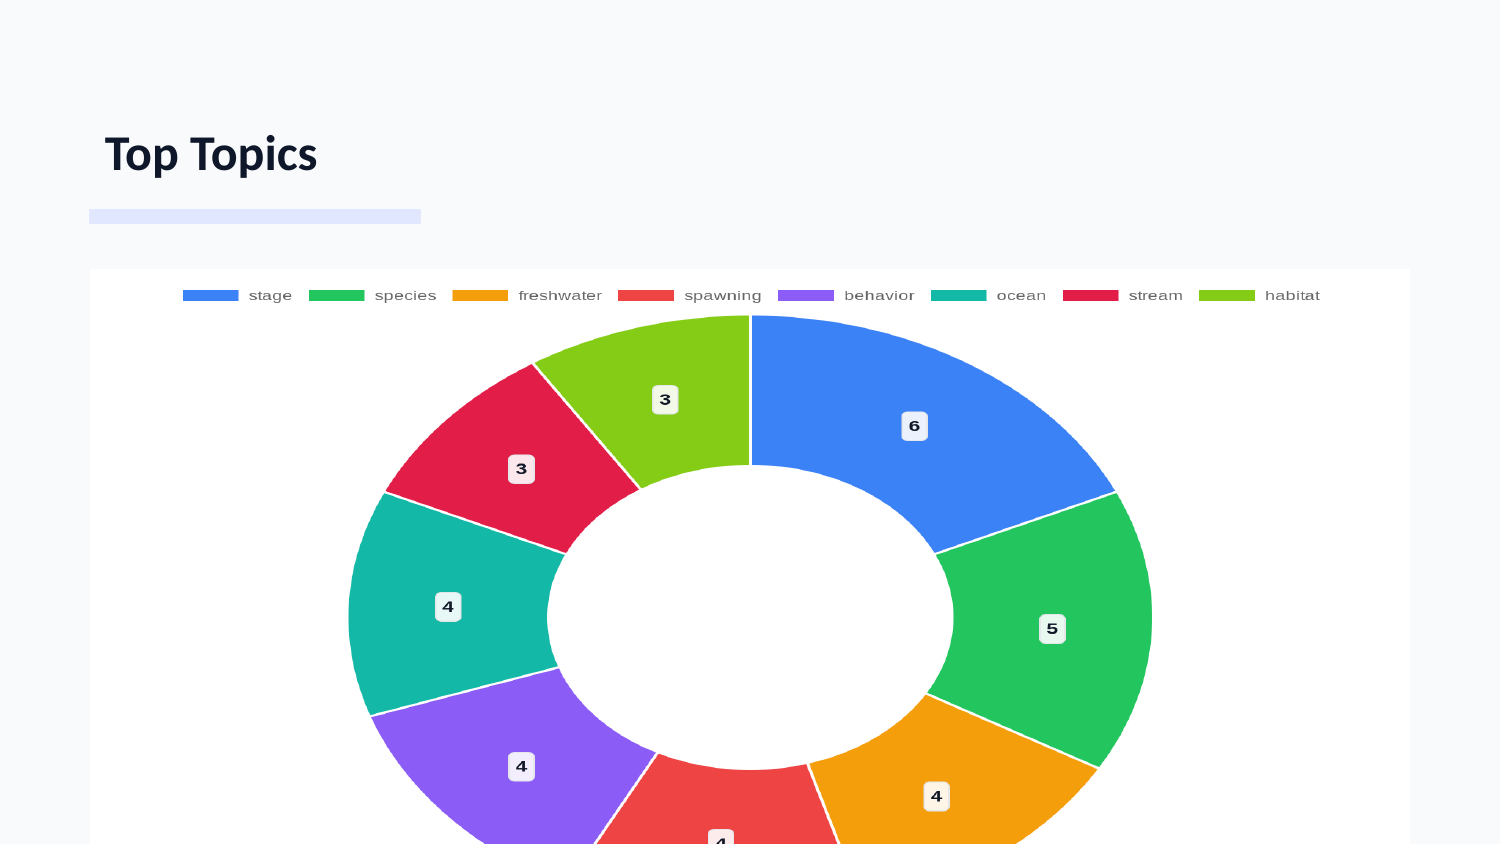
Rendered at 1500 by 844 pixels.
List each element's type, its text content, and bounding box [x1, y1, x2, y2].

text_box [89, 210, 420, 224]
text_box Top Topics [89, 104, 1410, 195]
picture [89, 269, 1410, 844]
